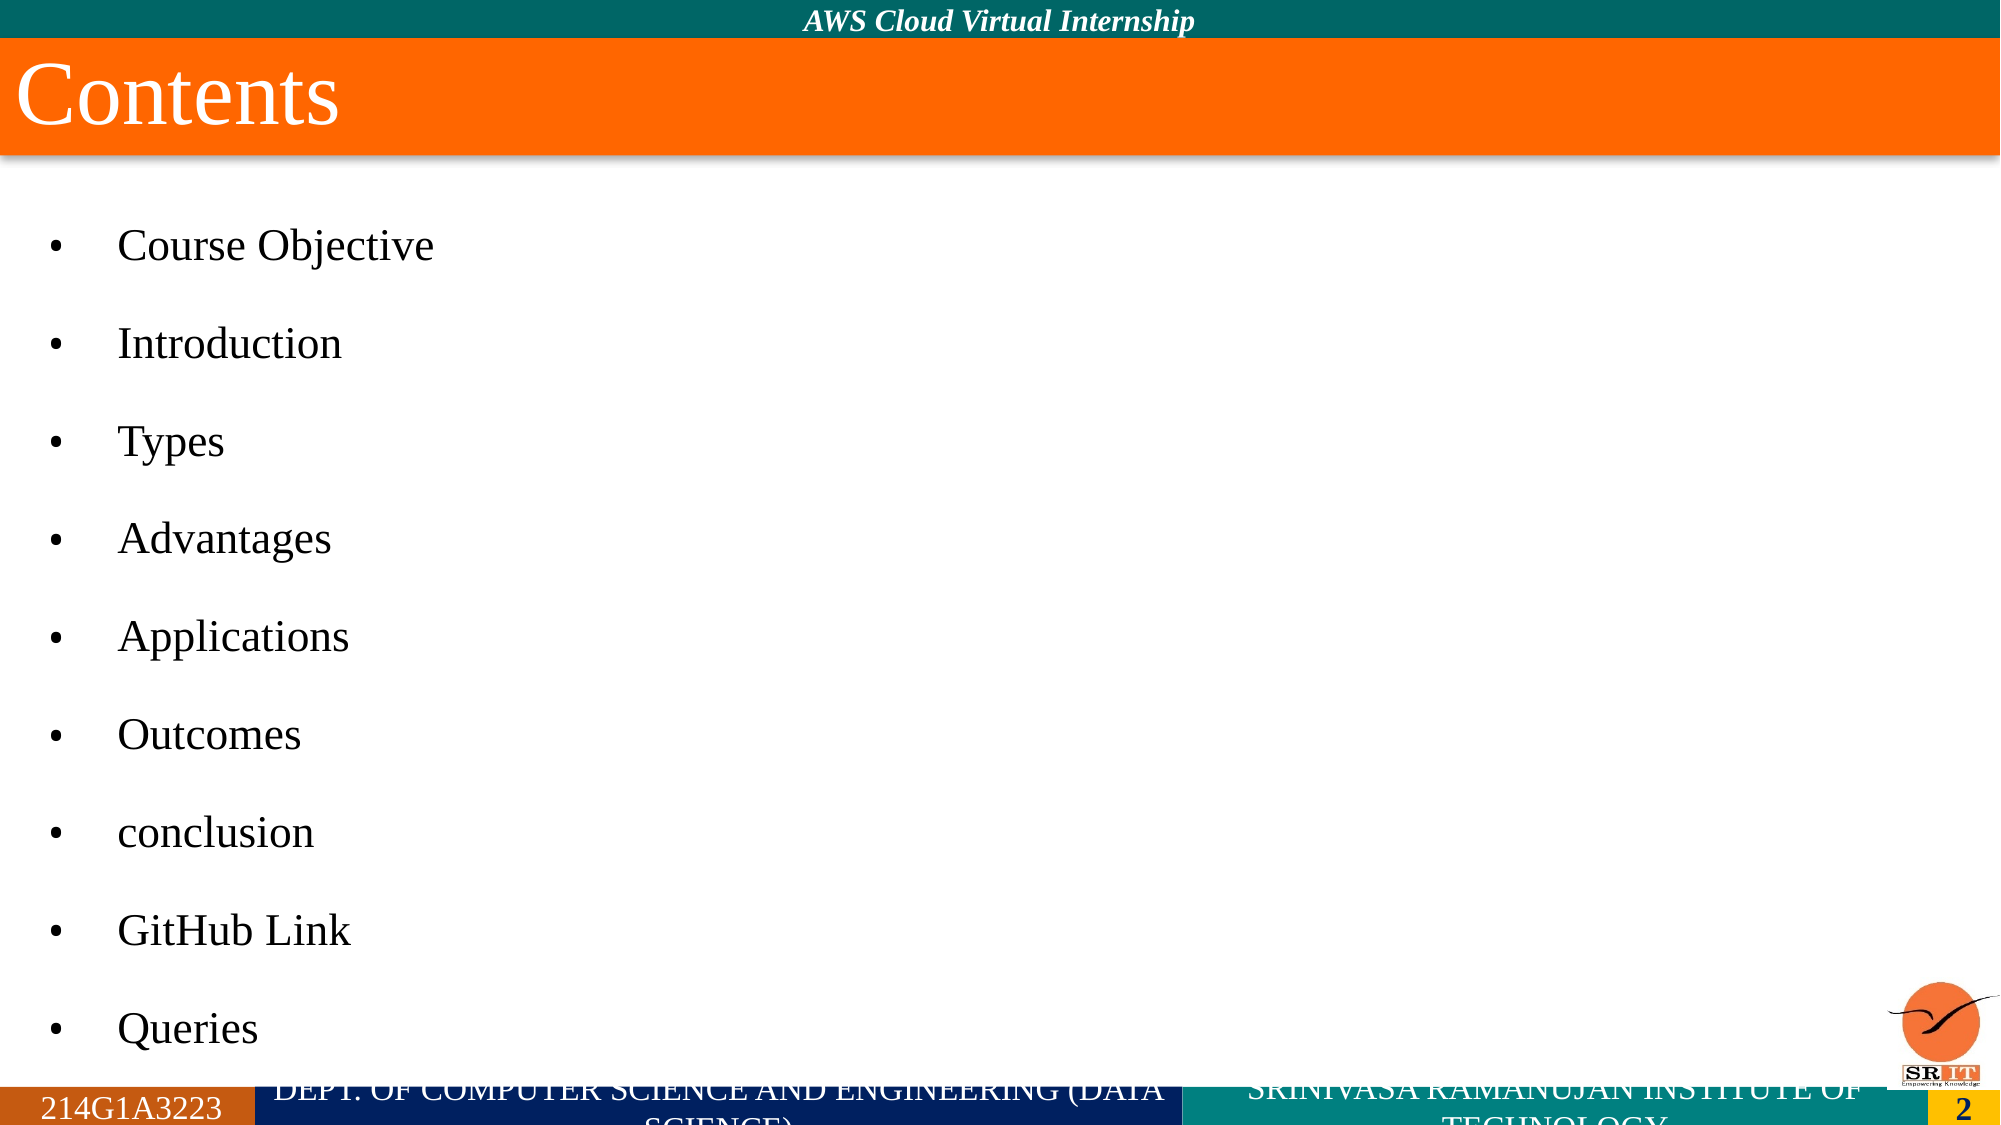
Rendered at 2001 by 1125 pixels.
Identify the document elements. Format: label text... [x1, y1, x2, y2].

list Course Objective Introduction Types Advantages Applications Outcomes conclusion GitHub Link Queries [32, 179, 1965, 1065]
picture [1887, 977, 2000, 1090]
title Contents [0, 38, 2000, 156]
